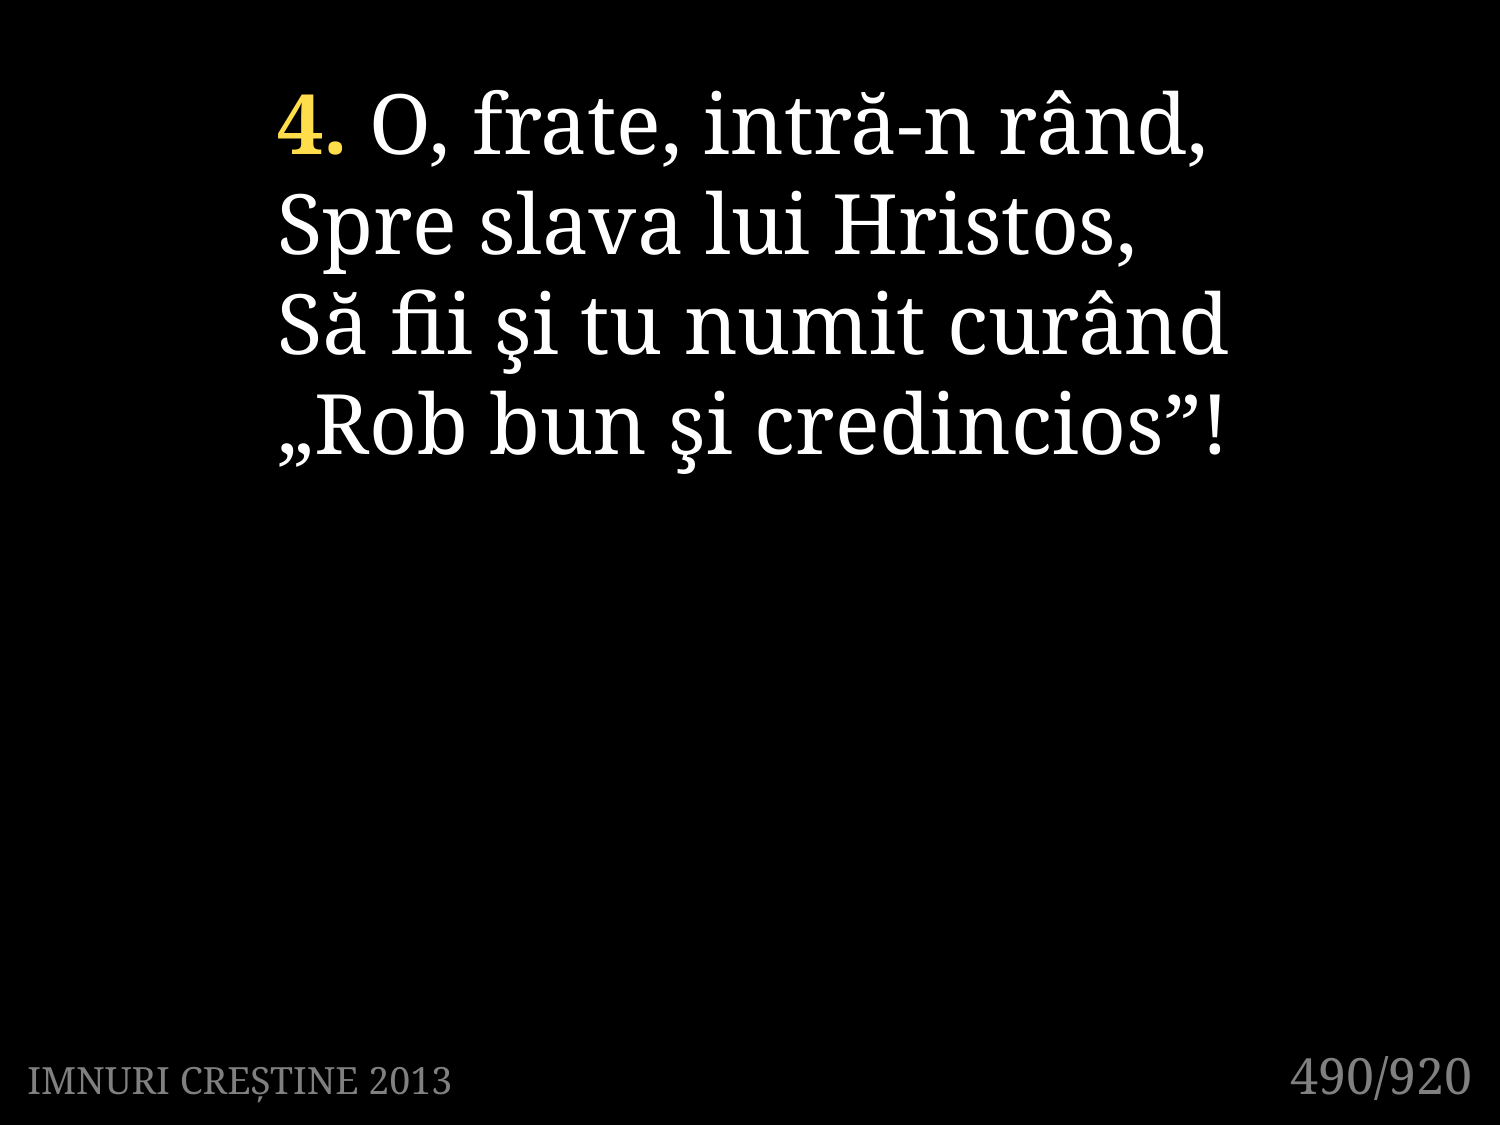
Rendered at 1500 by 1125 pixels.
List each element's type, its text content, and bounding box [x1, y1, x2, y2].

text_box 490/920 [637, 1037, 1488, 1113]
text_box IMNURI CREȘTINE 2013 [12, 1049, 637, 1110]
text_box 4. O, frate, intră-n rând, Spre slava lui Hristos, Să fii şi tu numit curând „Rob bun şi credincios”! [262, 63, 1500, 478]
